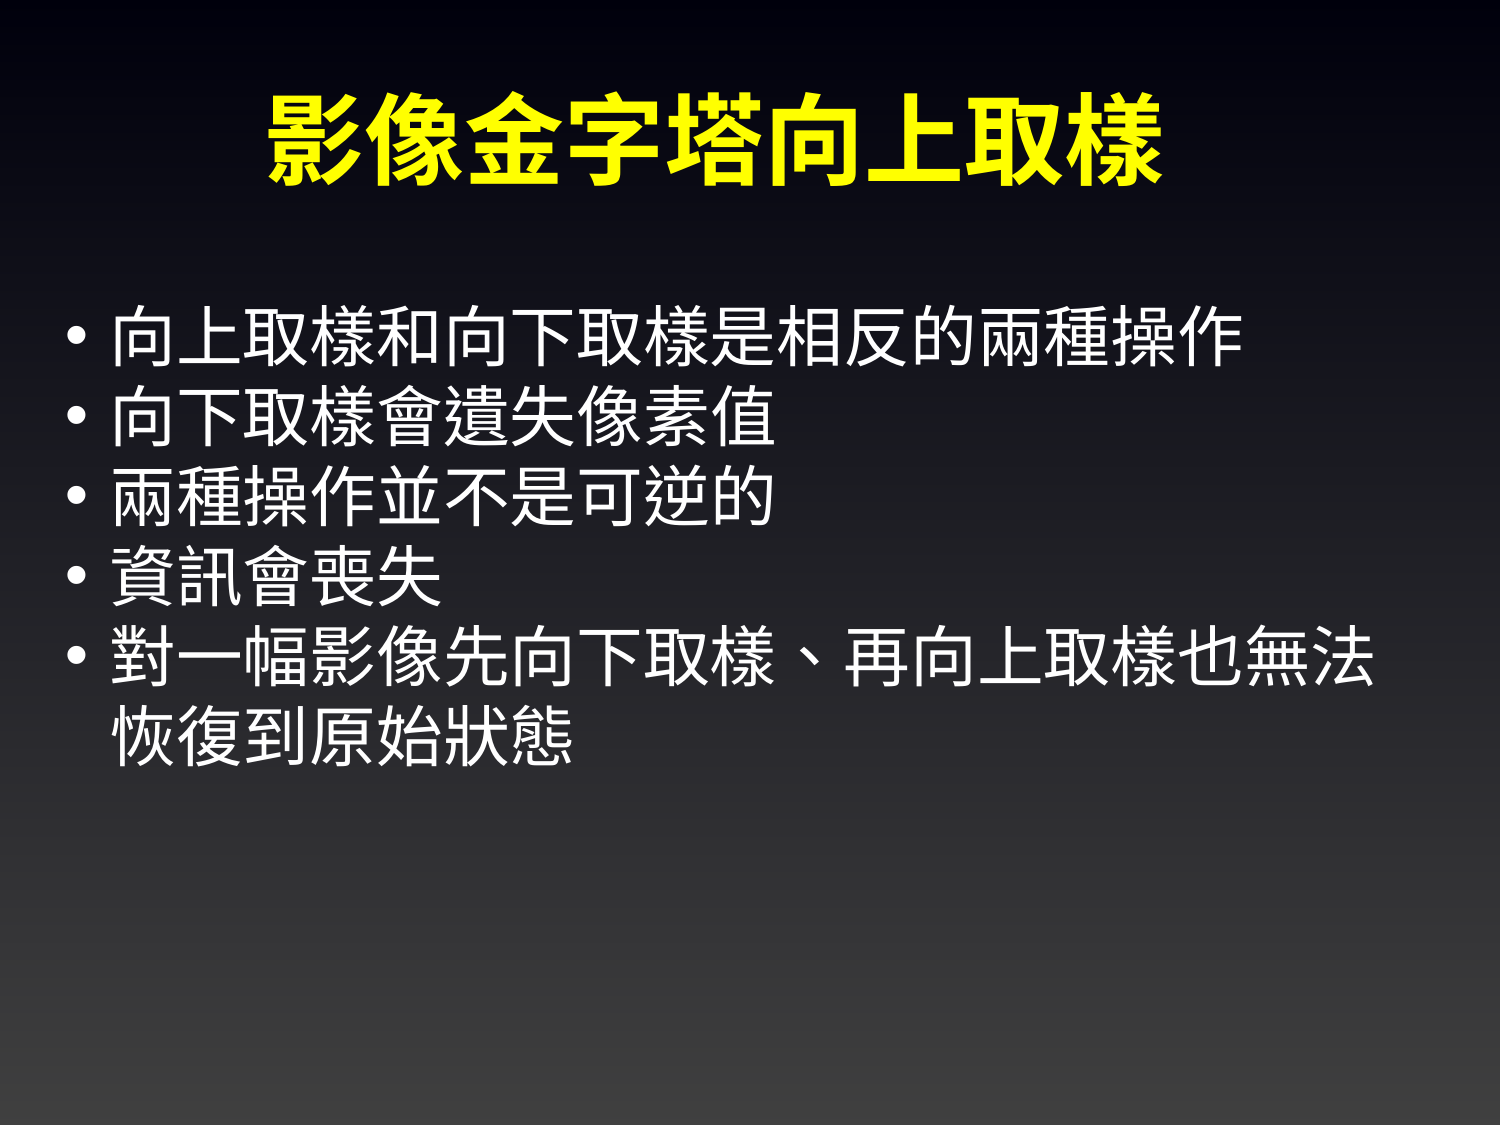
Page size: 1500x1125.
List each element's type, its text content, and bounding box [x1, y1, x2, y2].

text_box 向上取樣和向下取樣是相反的兩種操作 向下取樣會遺失像素值 兩種操作並不是可逆的 資訊會喪失 對一幅影像先向下取樣、再向上取樣也無法恢復到原始狀態 [50, 287, 1450, 782]
text_box 影像金字塔向上取樣 [249, 49, 1488, 213]
